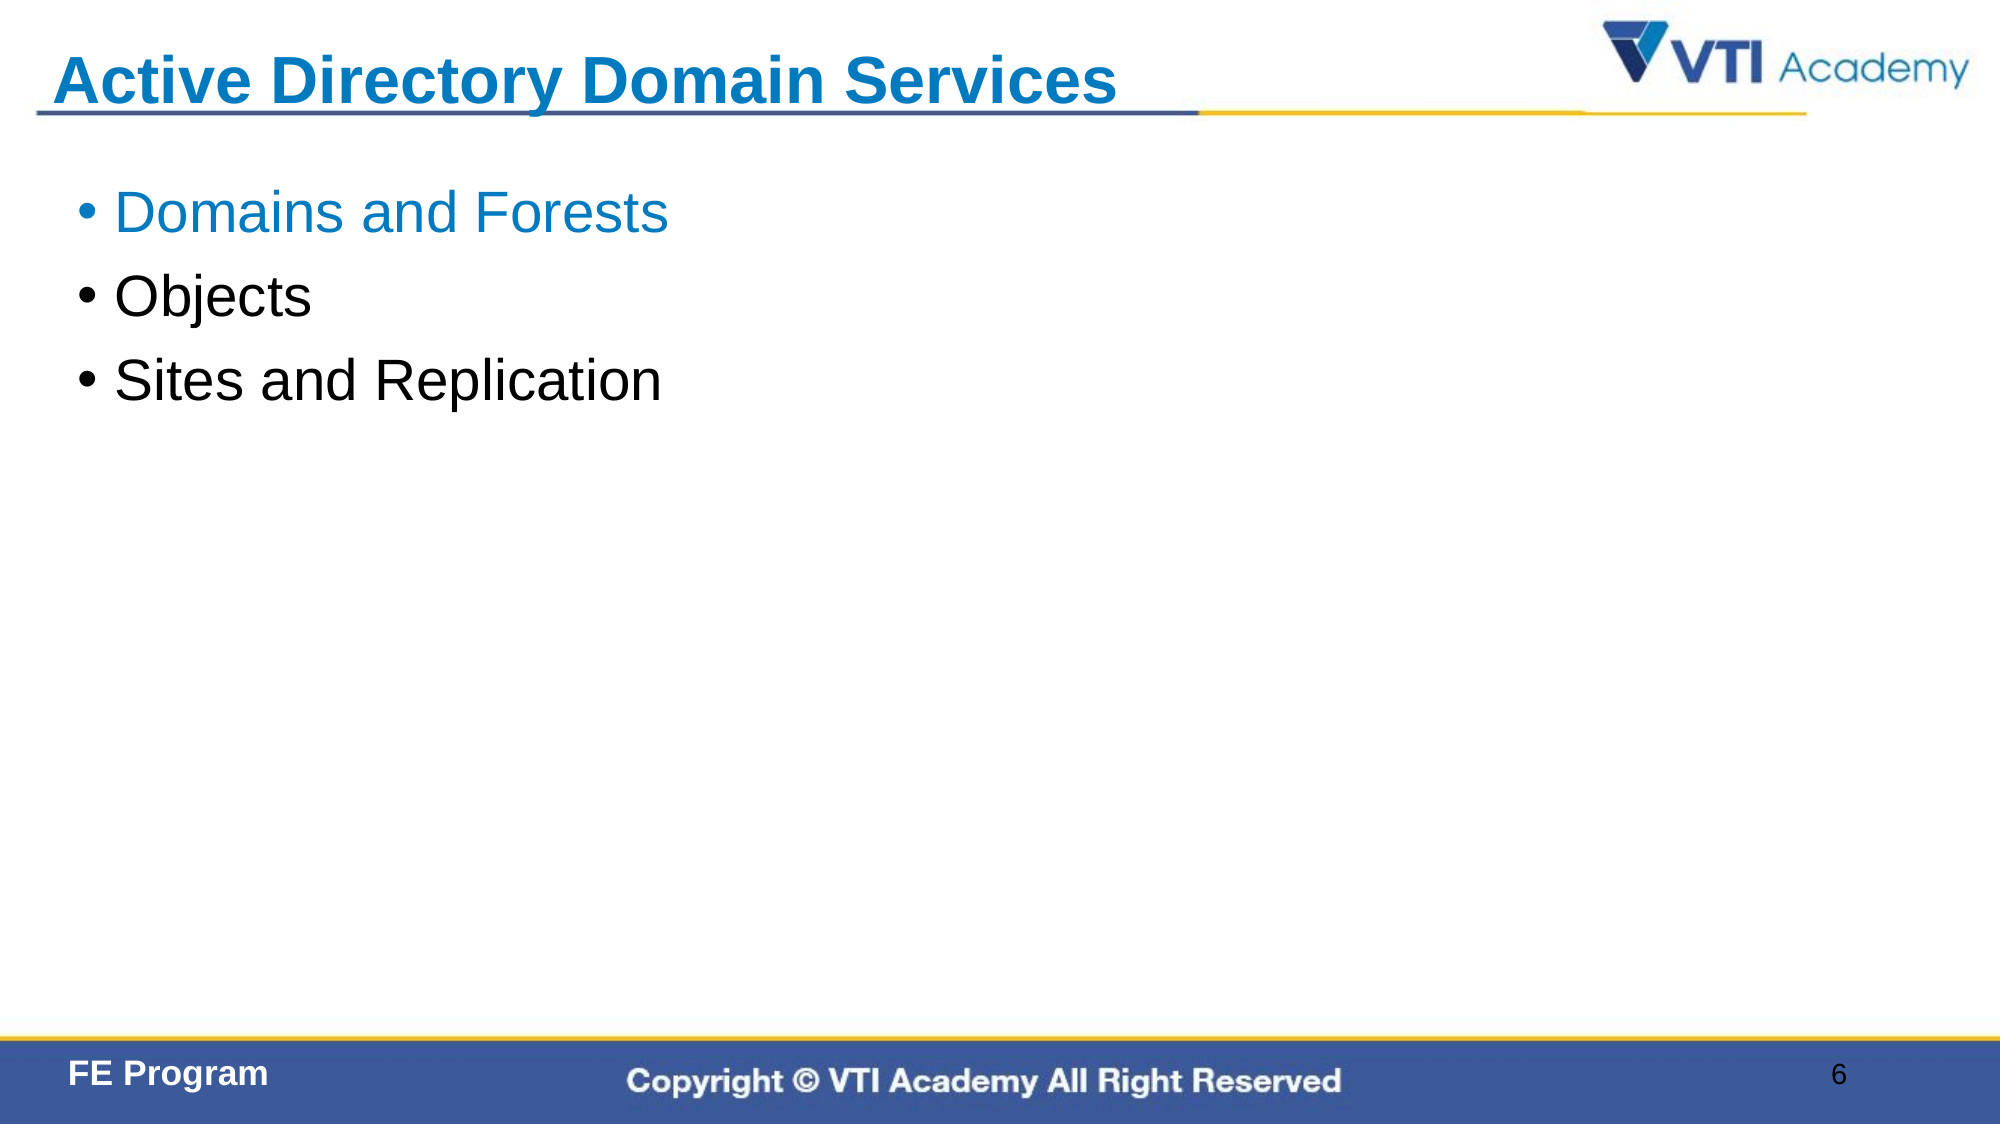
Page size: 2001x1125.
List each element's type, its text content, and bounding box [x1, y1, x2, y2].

slide_number 6 [1412, 1042, 1863, 1103]
list Domains and Forests Objects Sites and Replication [62, 174, 1788, 889]
picture [0, 1, 2000, 1124]
title Active Directory Domain Services [37, 37, 1763, 127]
